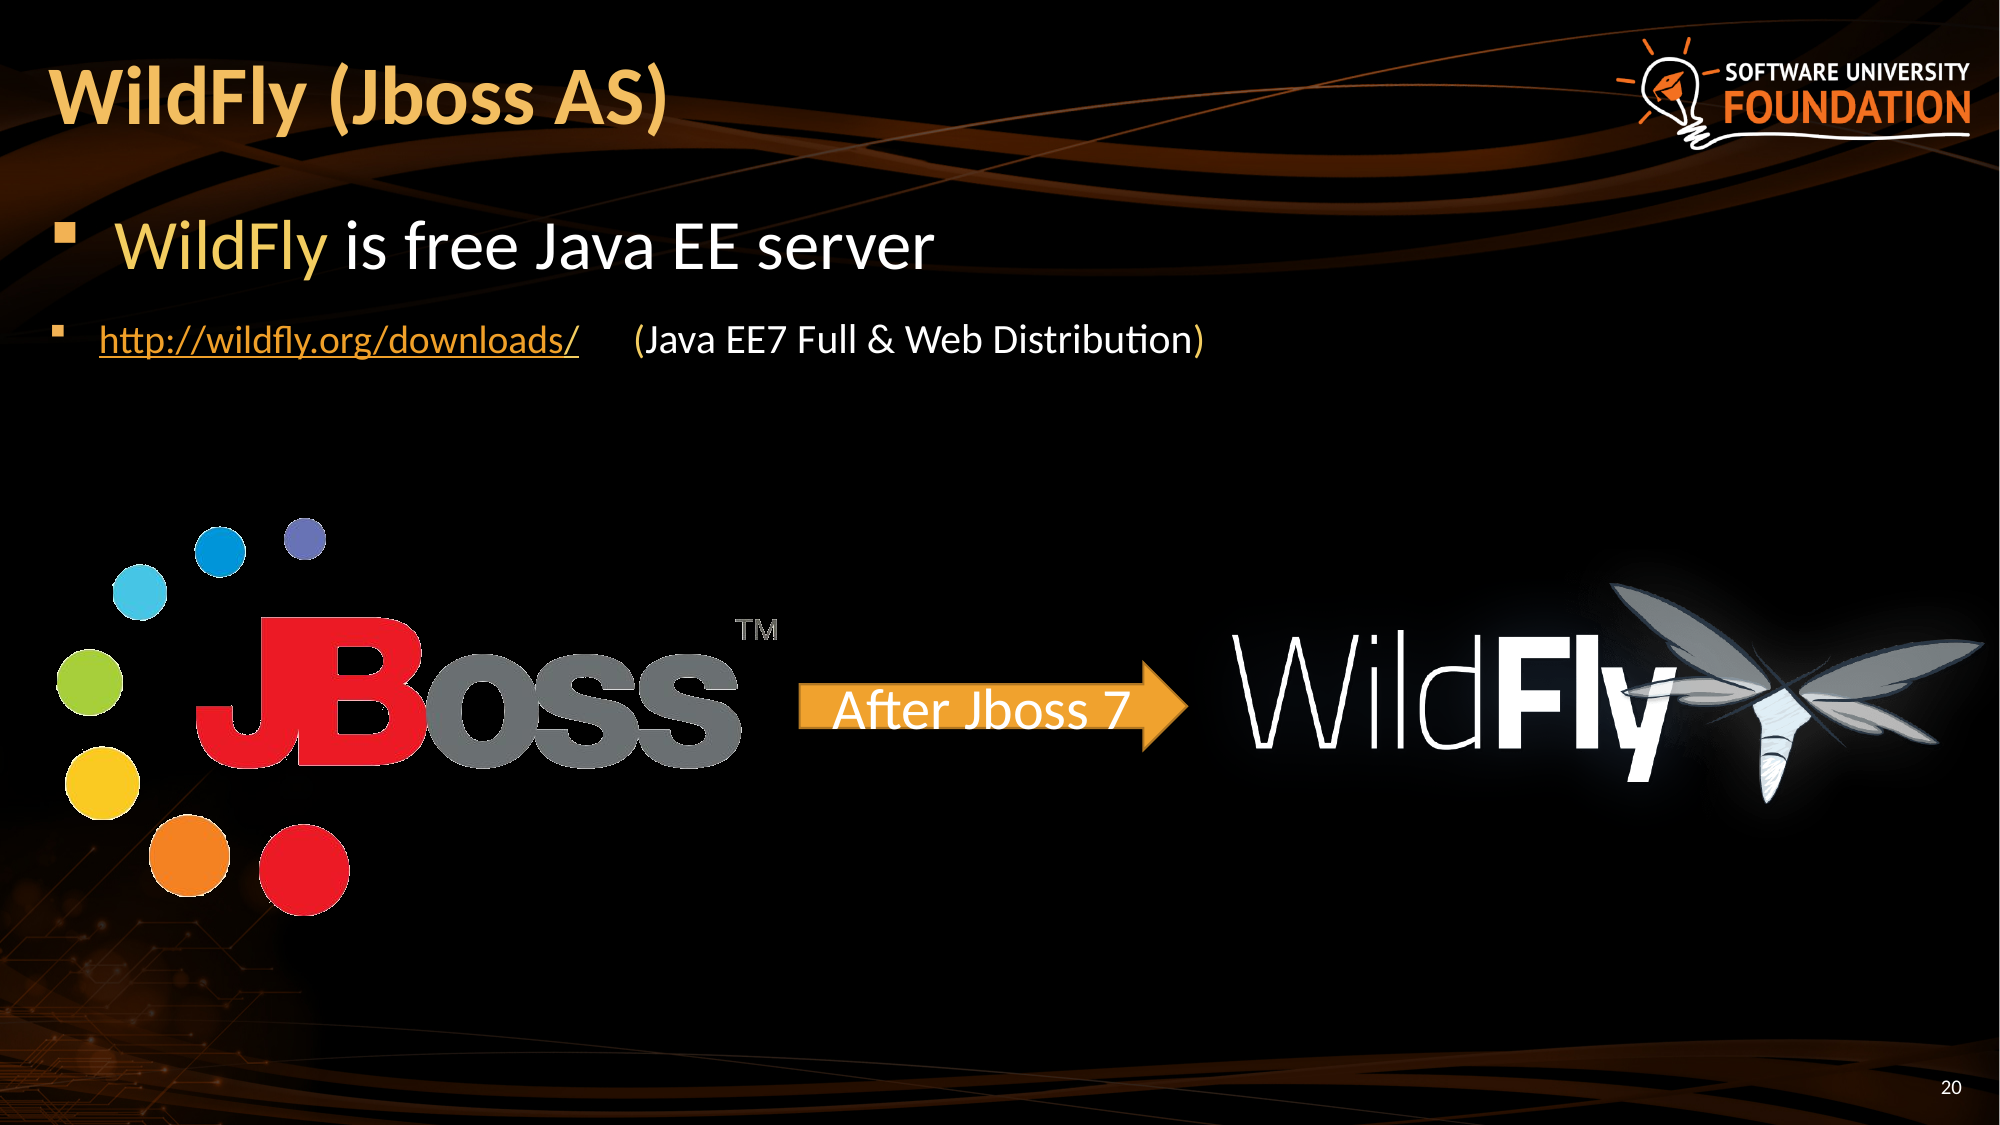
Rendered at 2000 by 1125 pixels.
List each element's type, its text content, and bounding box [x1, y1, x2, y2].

picture [0, 0, 2000, 1125]
text_box After Jboss 7 [798, 659, 1170, 753]
title WildFly (Jboss AS) [30, 6, 1602, 189]
slide_number 20 [1897, 1070, 1968, 1103]
list WildFly is free Java EE server http://wildfly.org/downloads/ (Java EE7 Full & Web Distribution) [31, 189, 1313, 1103]
